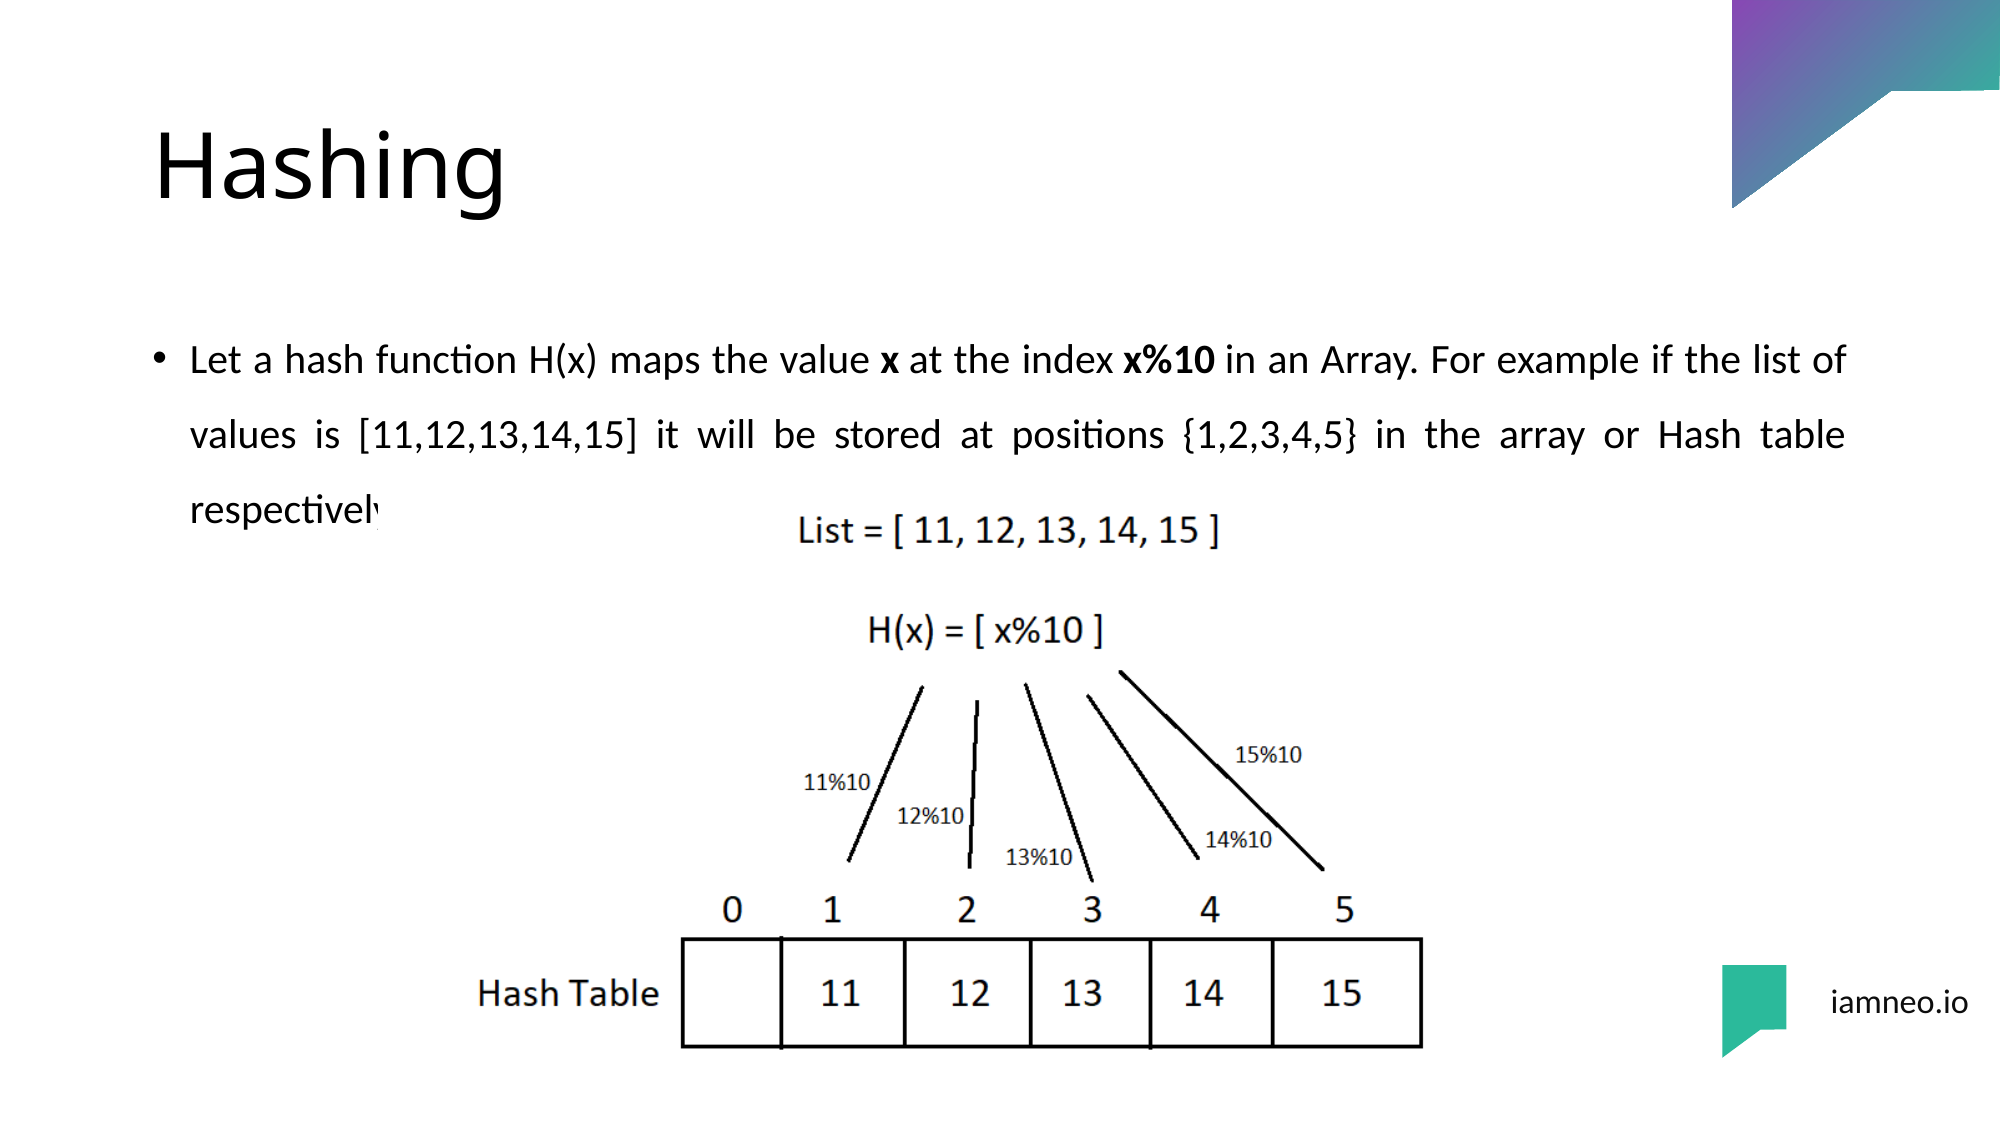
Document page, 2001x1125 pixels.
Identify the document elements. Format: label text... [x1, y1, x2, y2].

text_box [1721, 964, 1788, 1060]
picture [378, 498, 1473, 1091]
text_box iamneo.io [1815, 972, 1984, 1029]
text_box [1731, 0, 2000, 210]
list Let a hash function H(x) maps the value x at the index x%10 in an Array. For example if the list of values is [11,12,13,14,15] it will be stored at positions {1,2,3,4,5} in the array or Hash table respectively. [137, 299, 1863, 1014]
title Hashing [137, 59, 1863, 278]
